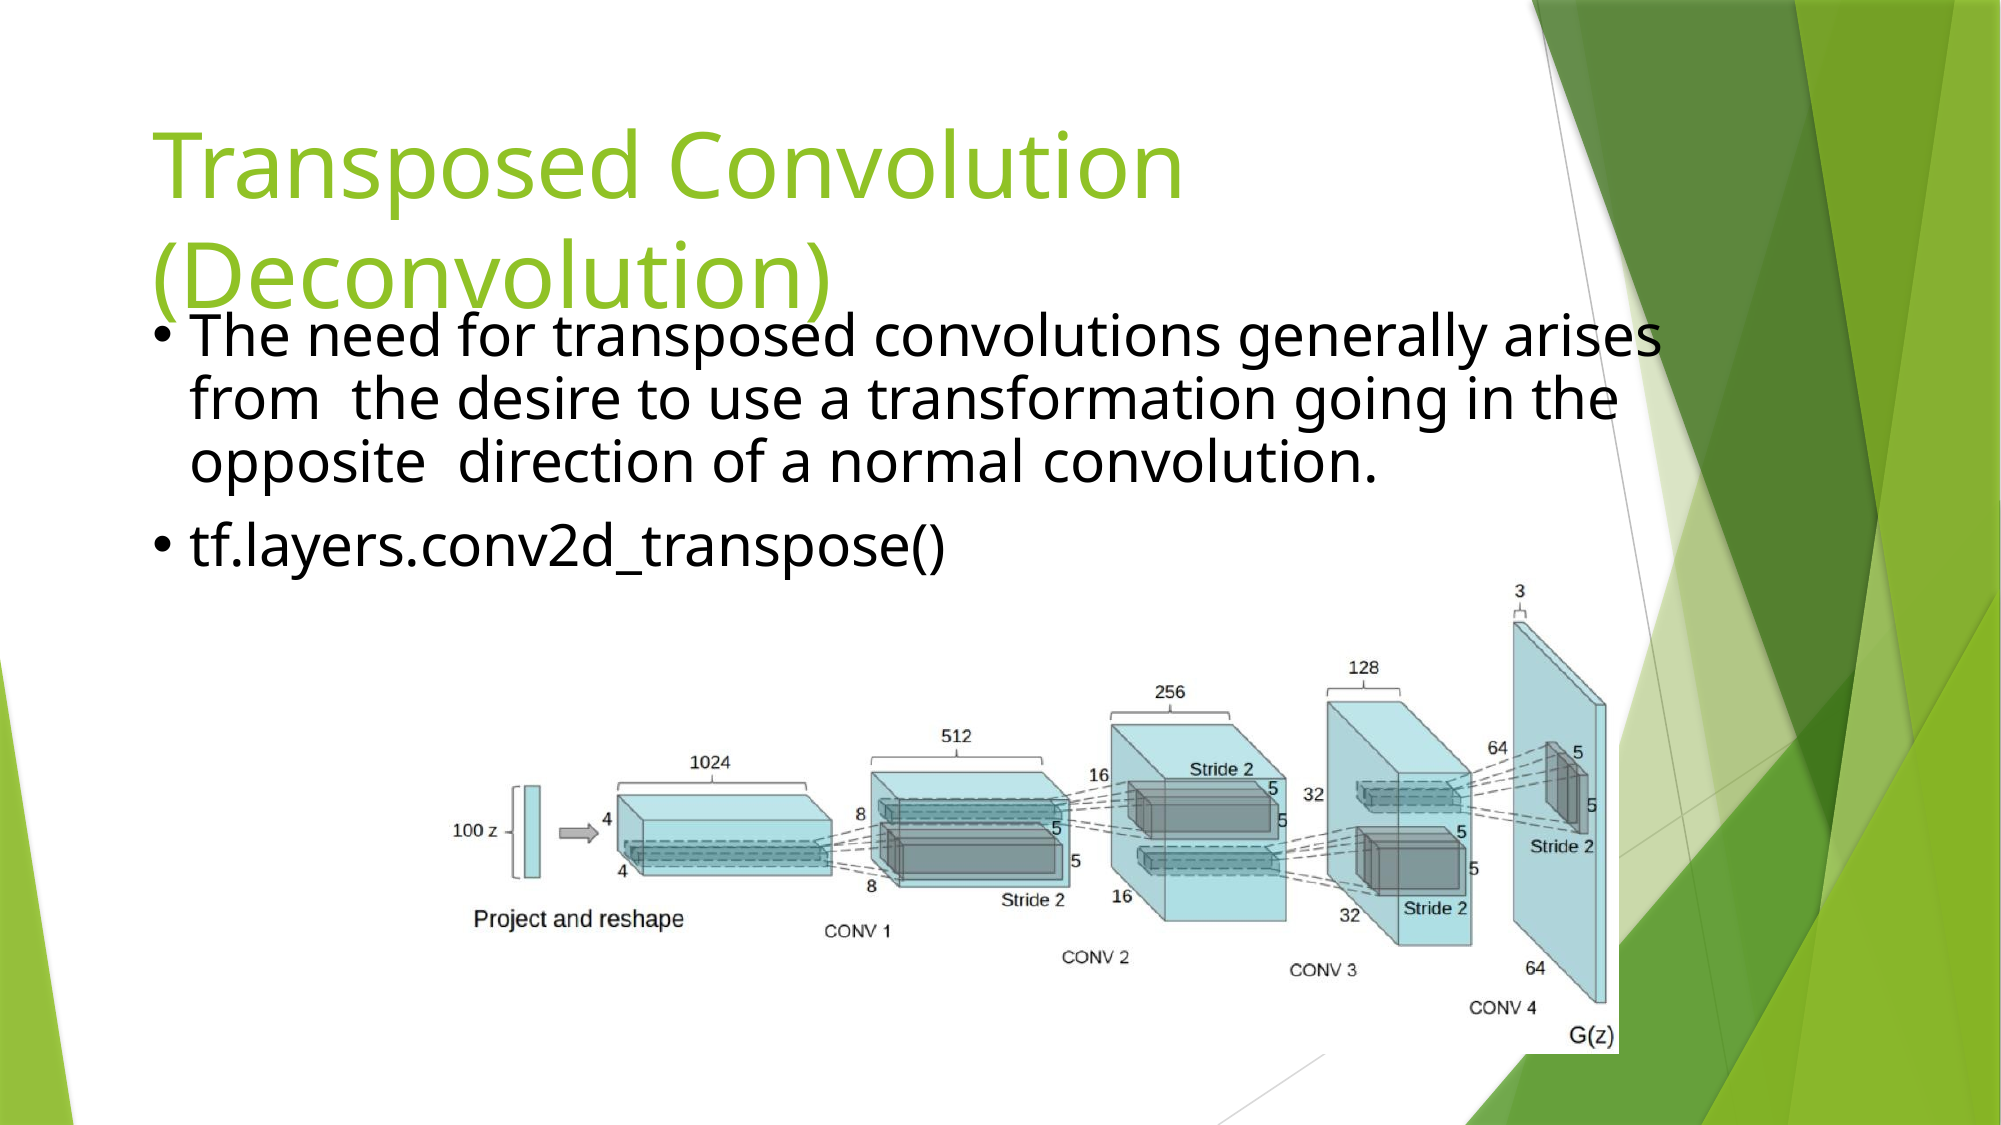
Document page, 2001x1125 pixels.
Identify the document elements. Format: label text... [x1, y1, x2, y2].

text_box [448, 579, 1619, 1054]
text_box The need for transposed convolutions generally arises from the desire to use a transformation going in the opposite direction of a normal convolution. tf.layers.conv2d_transpose() [150, 296, 1777, 579]
title Transposed Convolution (Deconvolution) [150, 104, 1851, 327]
